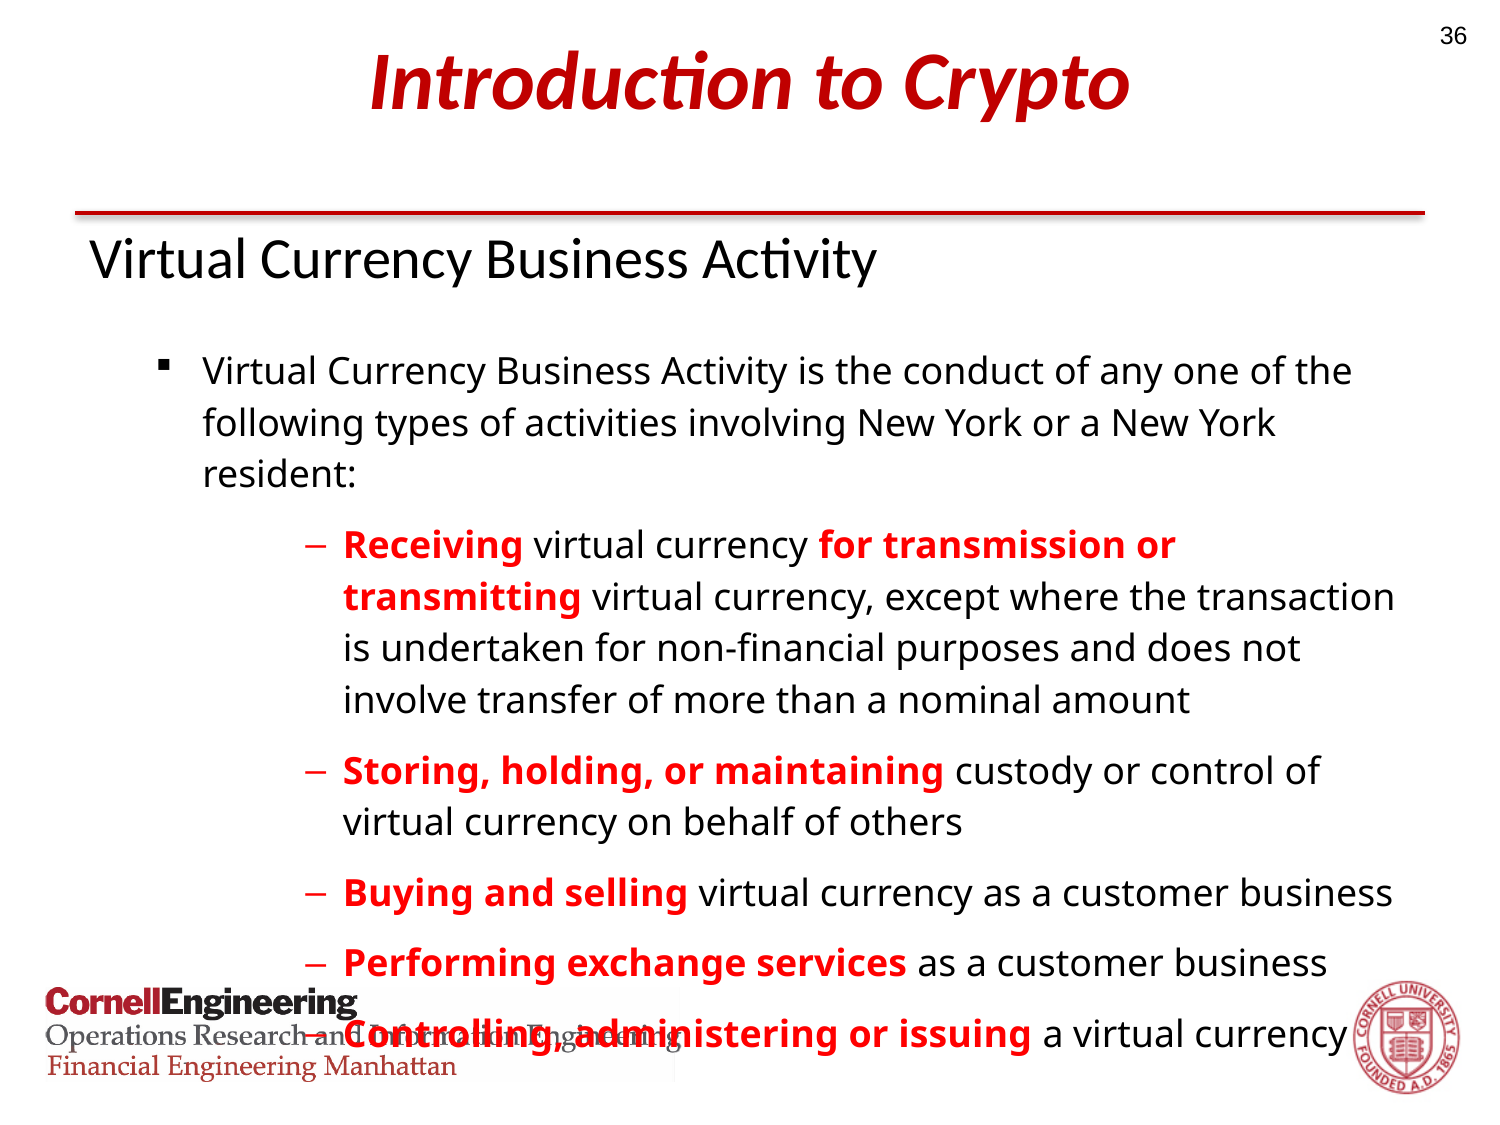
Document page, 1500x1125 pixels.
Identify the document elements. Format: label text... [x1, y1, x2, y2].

text_box 36 [1425, 12, 1486, 52]
picture [45, 987, 828, 1082]
picture [1320, 944, 1493, 1125]
text_box Virtual Currency Business Activity Virtual Currency Business Activity is the conduct of any one of the following types of activities involving New York or a New York resident: Receiving virtual currency for transmission or transmitting virtual currency, except where the transaction is undertaken for non-financial purposes and does not involve transfer of more than a nominal amount Storing, holding, or maintaining custody or control of virtual currency on behalf of others Buying and selling virtual currency as a customer business Performing exchange services as a customer business Controlling, administering or issuing a virtual currency [74, 212, 1425, 963]
title Introduction to Crypto [75, 18, 1425, 207]
